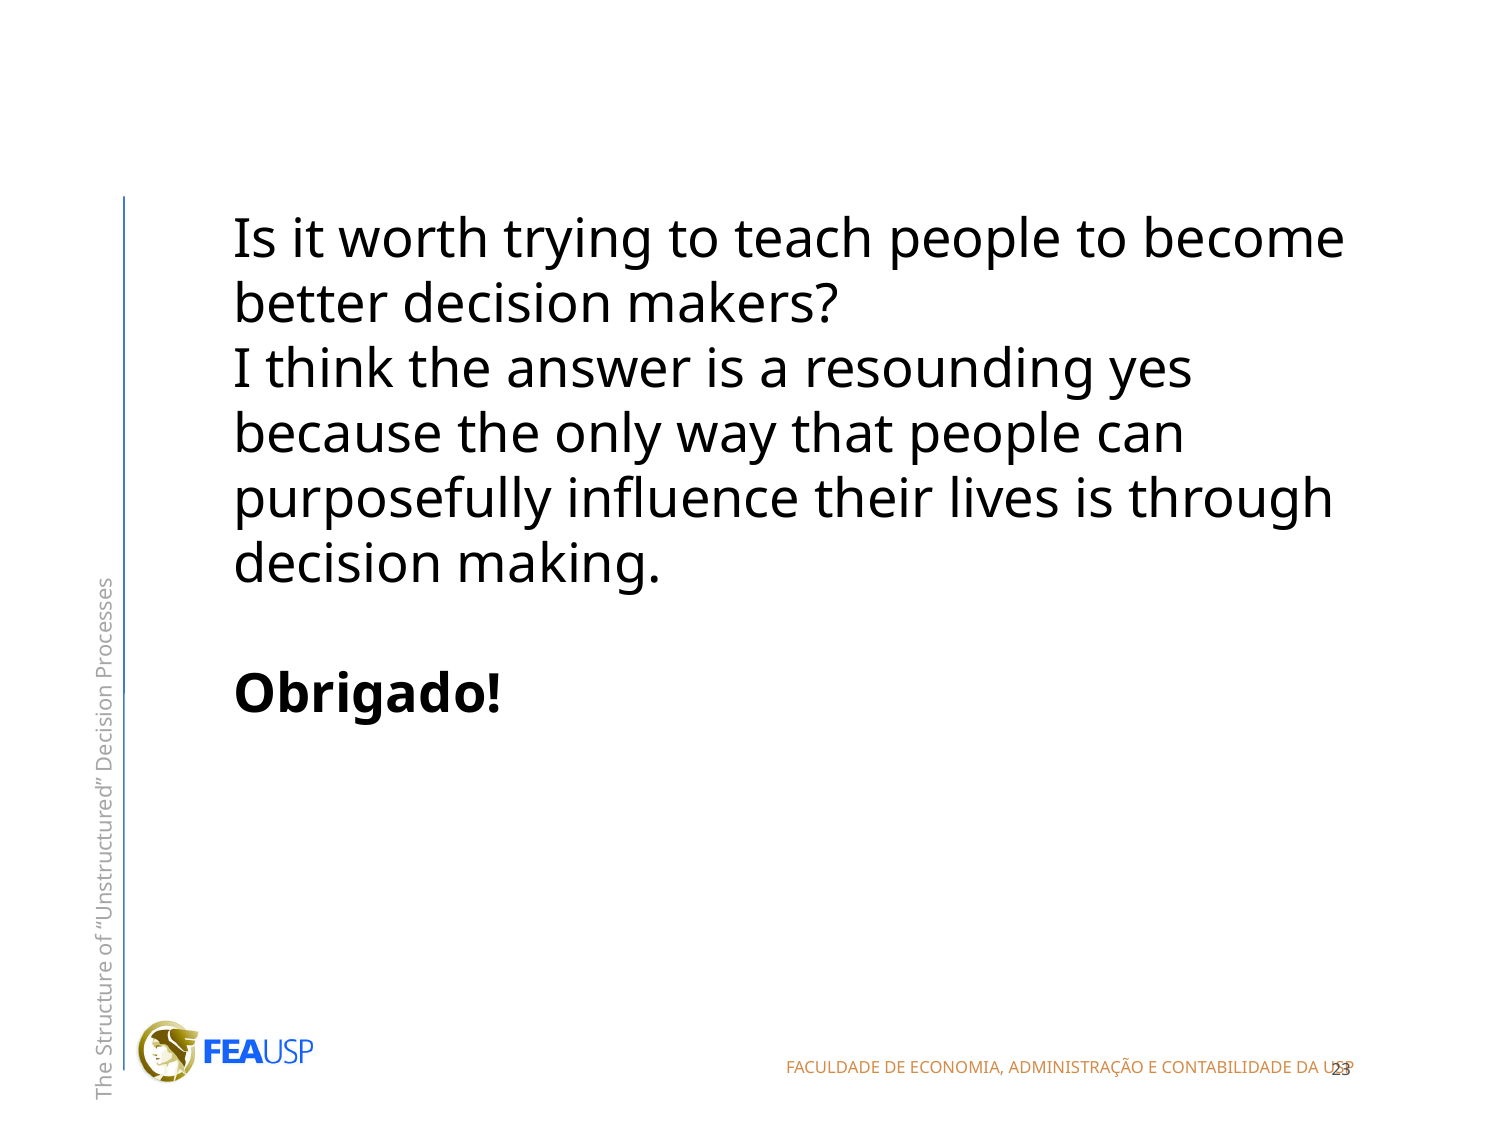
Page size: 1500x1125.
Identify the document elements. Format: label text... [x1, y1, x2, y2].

text_box Is it worth trying to teach people to become better decision makers? I think the answer is a resounding yes because the only way that people can purposefully influence their lives is through decision making. Obrigado! [218, 196, 1400, 994]
text_box <number> [1316, 1051, 1425, 1125]
picture [135, 1020, 313, 1084]
